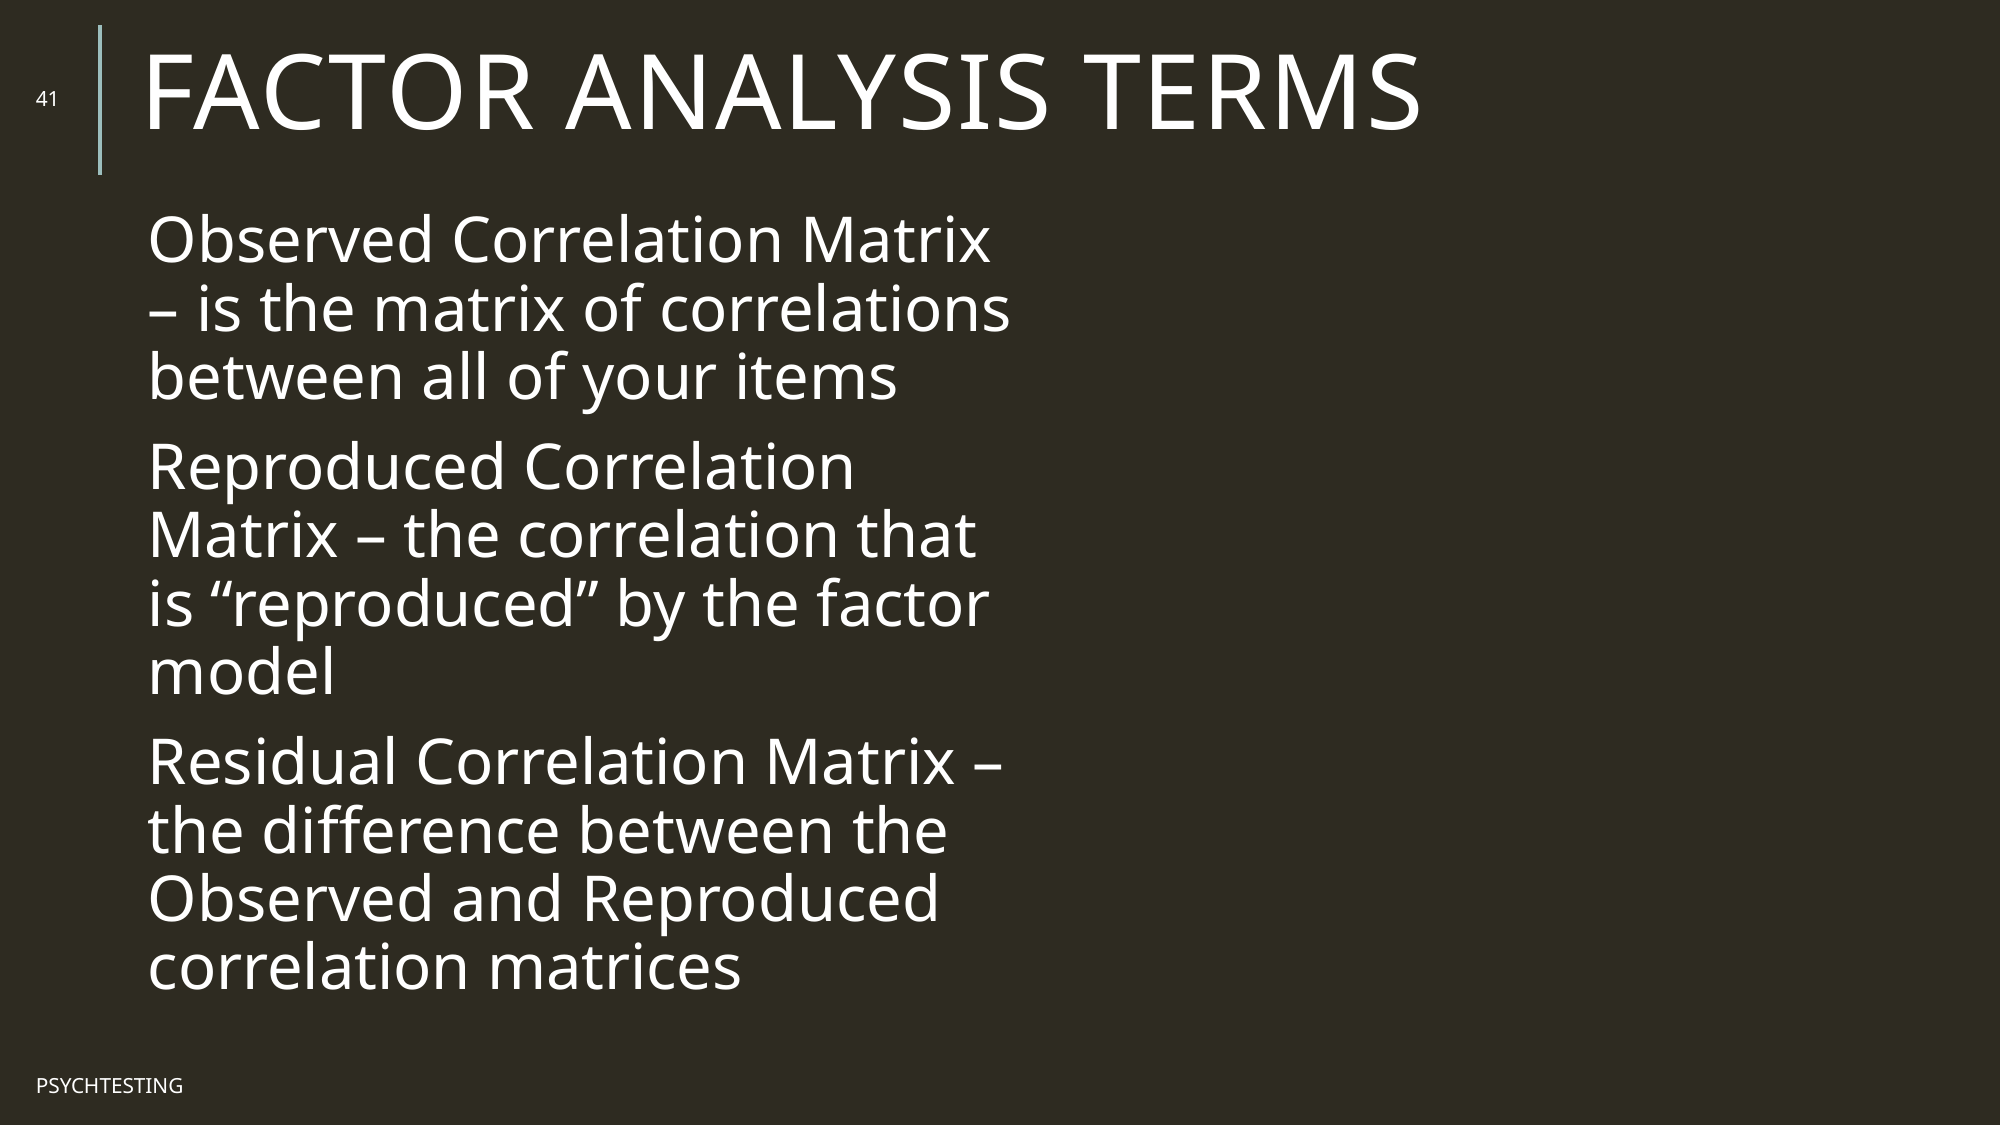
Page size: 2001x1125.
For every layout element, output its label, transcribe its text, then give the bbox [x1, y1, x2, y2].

footer PsychTesting [20, 1061, 259, 1113]
title Factor Analysis Terms [125, 24, 1950, 175]
list Observed Correlation Matrix – is the matrix of correlations between all of your items Reproduced Correlation Matrix – the correlation that is “reproduced” by the factor model Residual Correlation Matrix – the difference between the Observed and Reproduced correlation matrices [126, 200, 1027, 1036]
slide_number 41 [20, 77, 75, 123]
